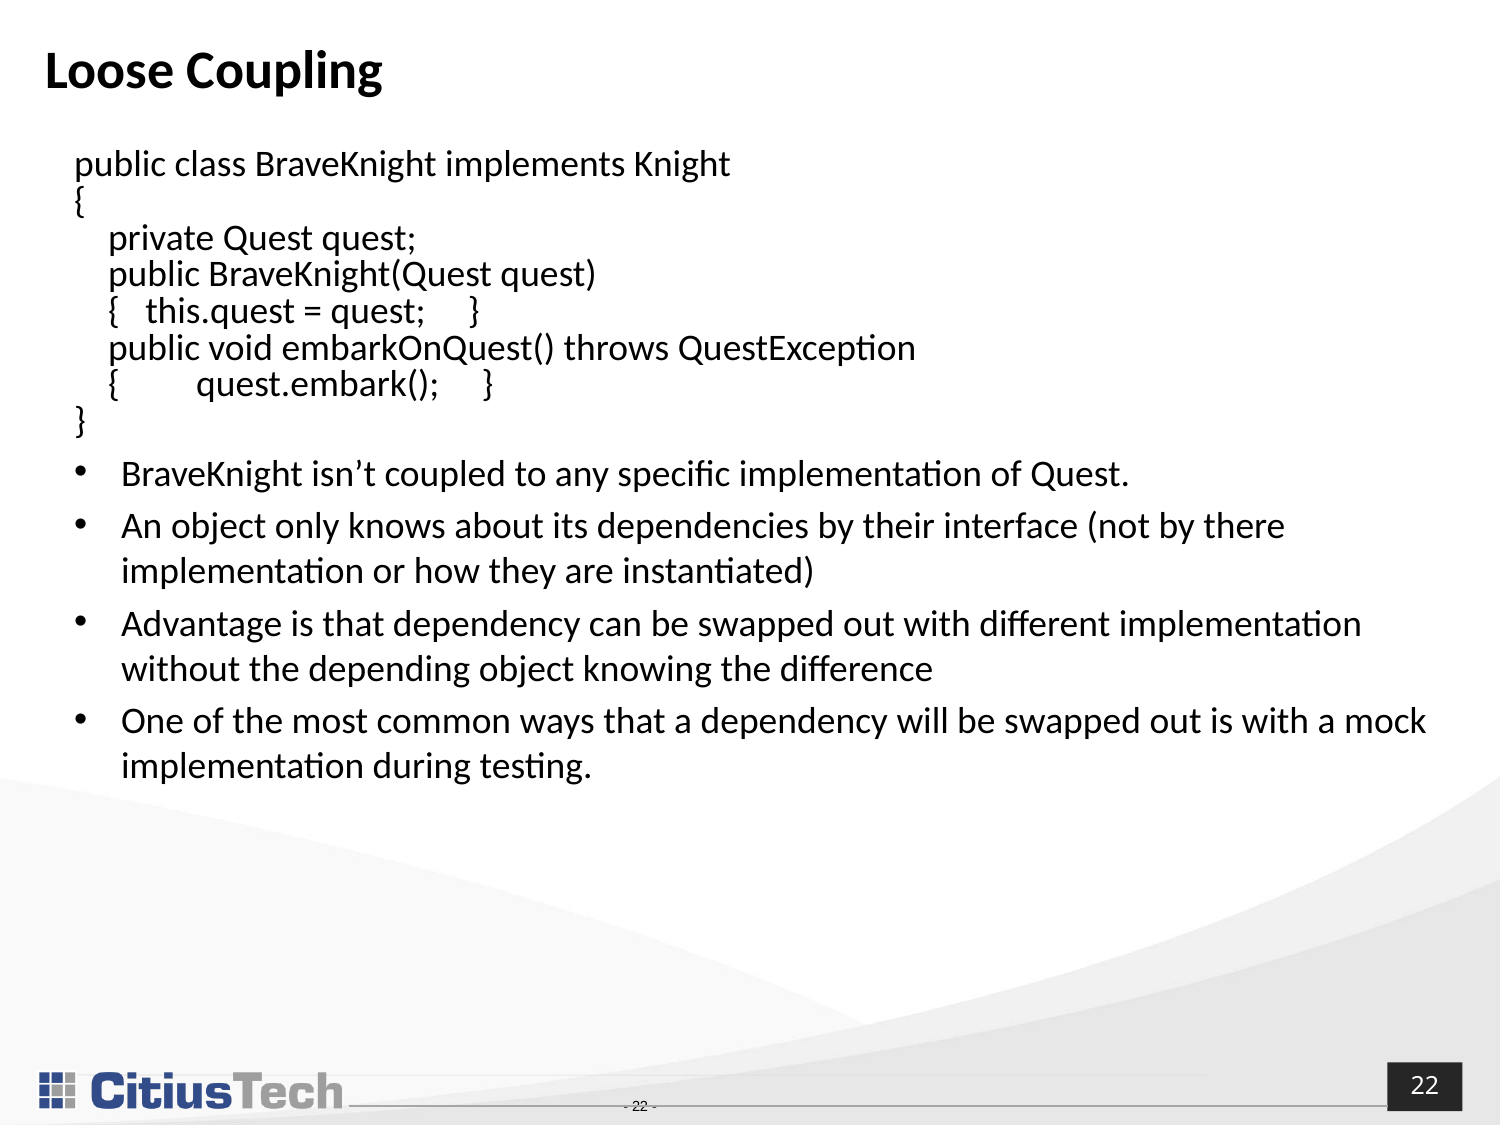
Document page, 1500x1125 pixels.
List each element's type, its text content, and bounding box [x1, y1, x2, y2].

picture [0, 0, 1500, 1125]
list public class BraveKnight implements Knight { private Quest quest; public BraveKnight(Quest quest) { this.quest = quest; } public void embarkOnQuest() throws QuestException { quest.embark(); } } BraveKnight isn’t coupled to any specific implementation of Quest. An object only knows about its dependencies by their interface (not by there implementation or how they are instantiated) Advantage is that dependency can be swapped out with different implementation without the depending object knowing the difference One of the most common ways that a dependency will be swapped out is with a mock implementation during testing. [59, 147, 1477, 1012]
title Loose Coupling [30, 21, 1478, 113]
